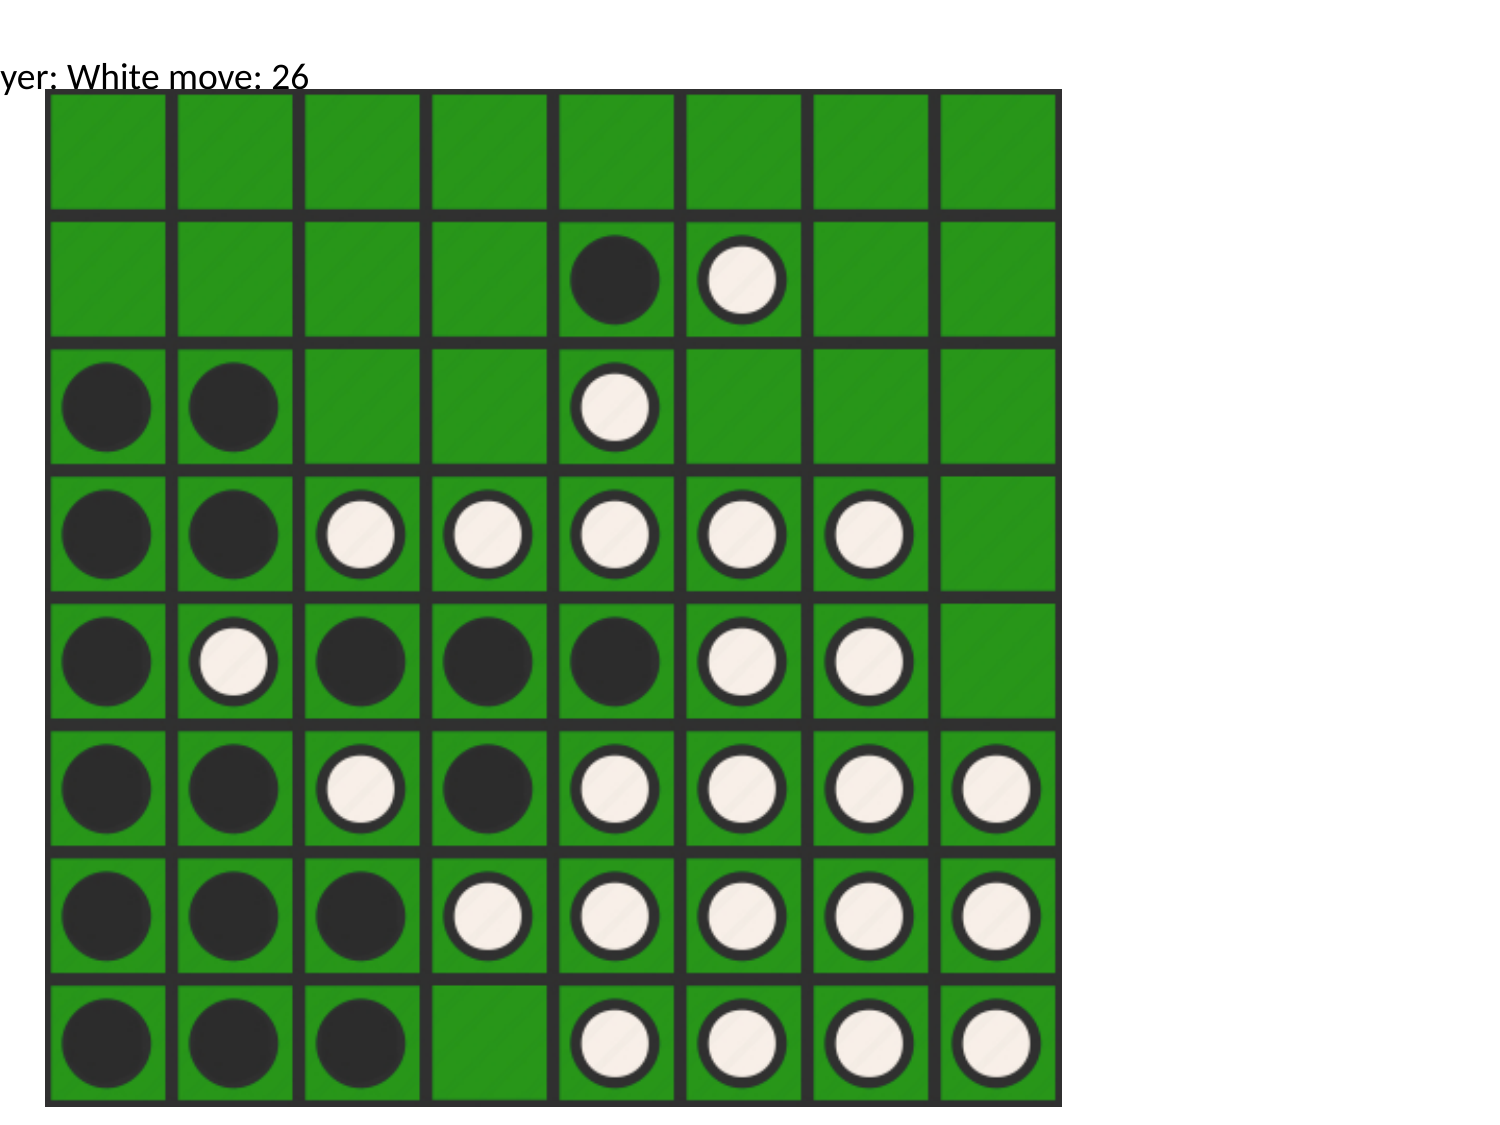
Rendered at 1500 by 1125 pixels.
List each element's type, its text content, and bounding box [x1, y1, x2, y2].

text_box turn: 38 player: White move: 26 [0, 44, 325, 105]
picture [44, 89, 1062, 1107]
